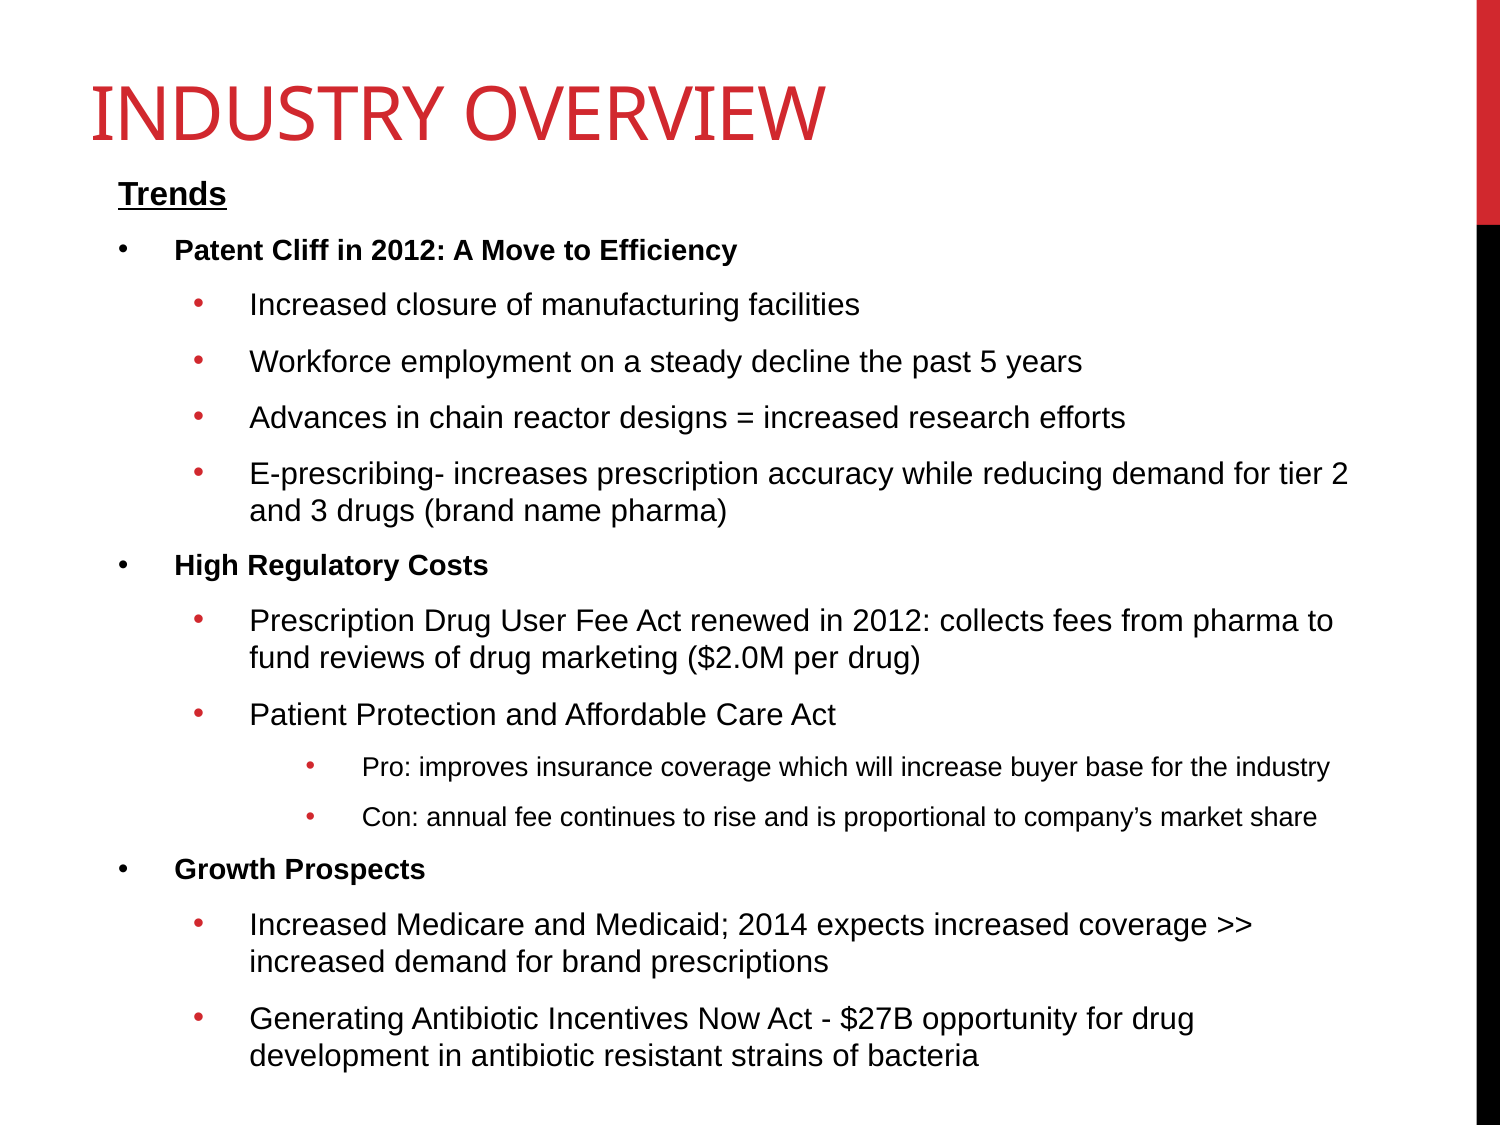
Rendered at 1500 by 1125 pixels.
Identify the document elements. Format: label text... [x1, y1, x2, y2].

title INDUSTRY OVERVIEW [75, 47, 1025, 163]
text_box Trends Patent Cliff in 2012: A Move to Efficiency Increased closure of manufacturing facilities Workforce employment on a steady decline the past 5 years Advances in chain reactor designs = increased research efforts E-prescribing- increases prescription accuracy while reducing demand for tier 2 and 3 drugs (brand name pharma) High Regulatory Costs Prescription Drug User Fee Act renewed in 2012: collects fees from pharma to fund reviews of drug marketing ($2.0M per drug) Patient Protection and Affordable Care Act Pro: improves insurance coverage which will increase buyer base for the industry Con: annual fee continues to rise and is proportional to company’s market share Growth Prospects Increased Medicare and Medicaid; 2014 expects increased coverage >> increased demand for brand prescriptions Generating Antibiotic Incentives Now Act - $27B opportunity for drug development in antibiotic resistant strains of bacteria [103, 164, 1372, 1082]
